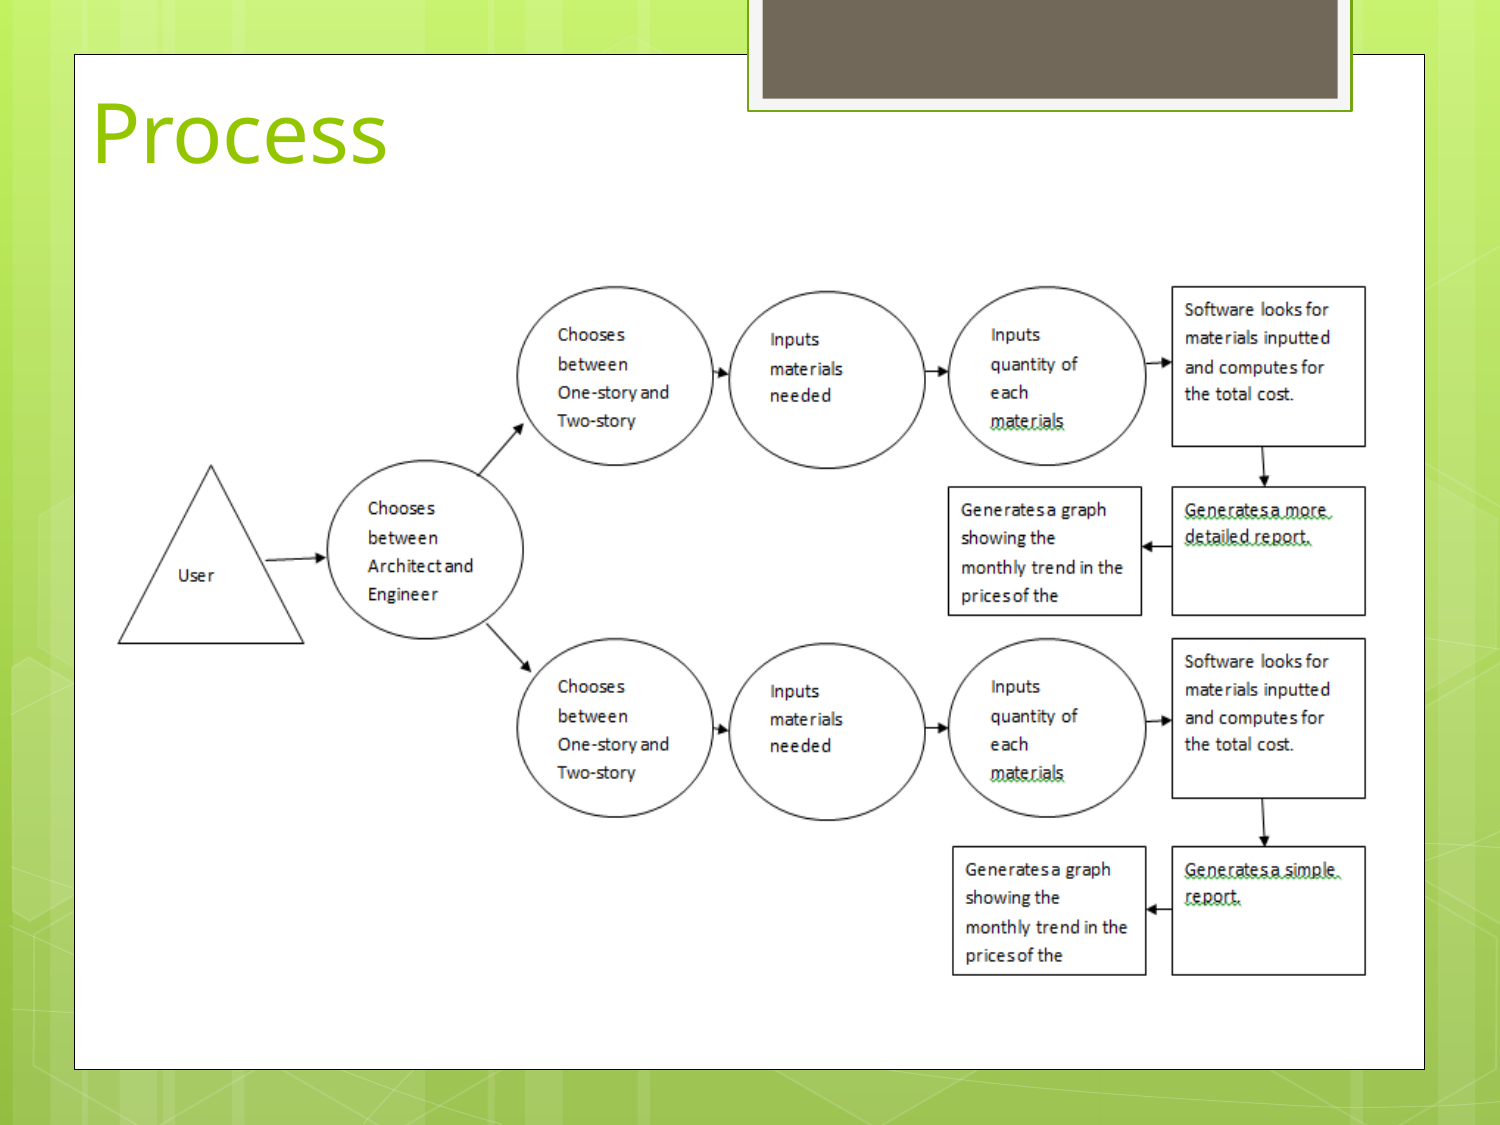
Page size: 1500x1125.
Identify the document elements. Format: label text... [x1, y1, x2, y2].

title Process [75, 0, 1228, 188]
picture [99, 262, 1388, 987]
